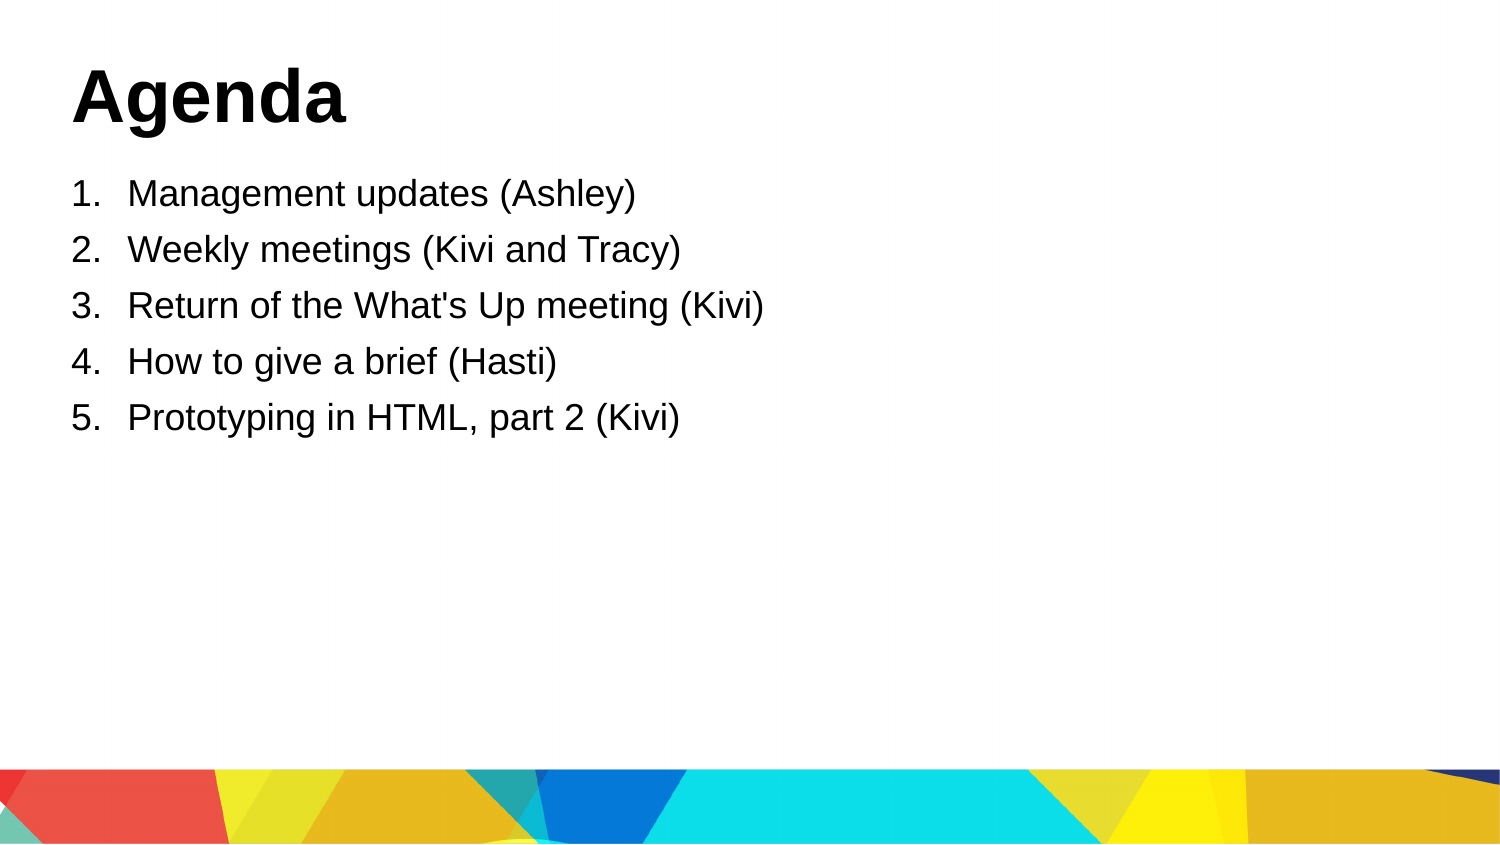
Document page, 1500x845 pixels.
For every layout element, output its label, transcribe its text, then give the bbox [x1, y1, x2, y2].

list Agenda [56, 64, 1419, 147]
picture [0, 0, 1500, 844]
list Management updates (Ashley) Weekly meetings (Kivi and Tracy) Return of the What's Up meeting (Kivi) How to give a brief (Hasti) Prototyping in HTML, part 2 (Kivi) [56, 166, 1419, 731]
